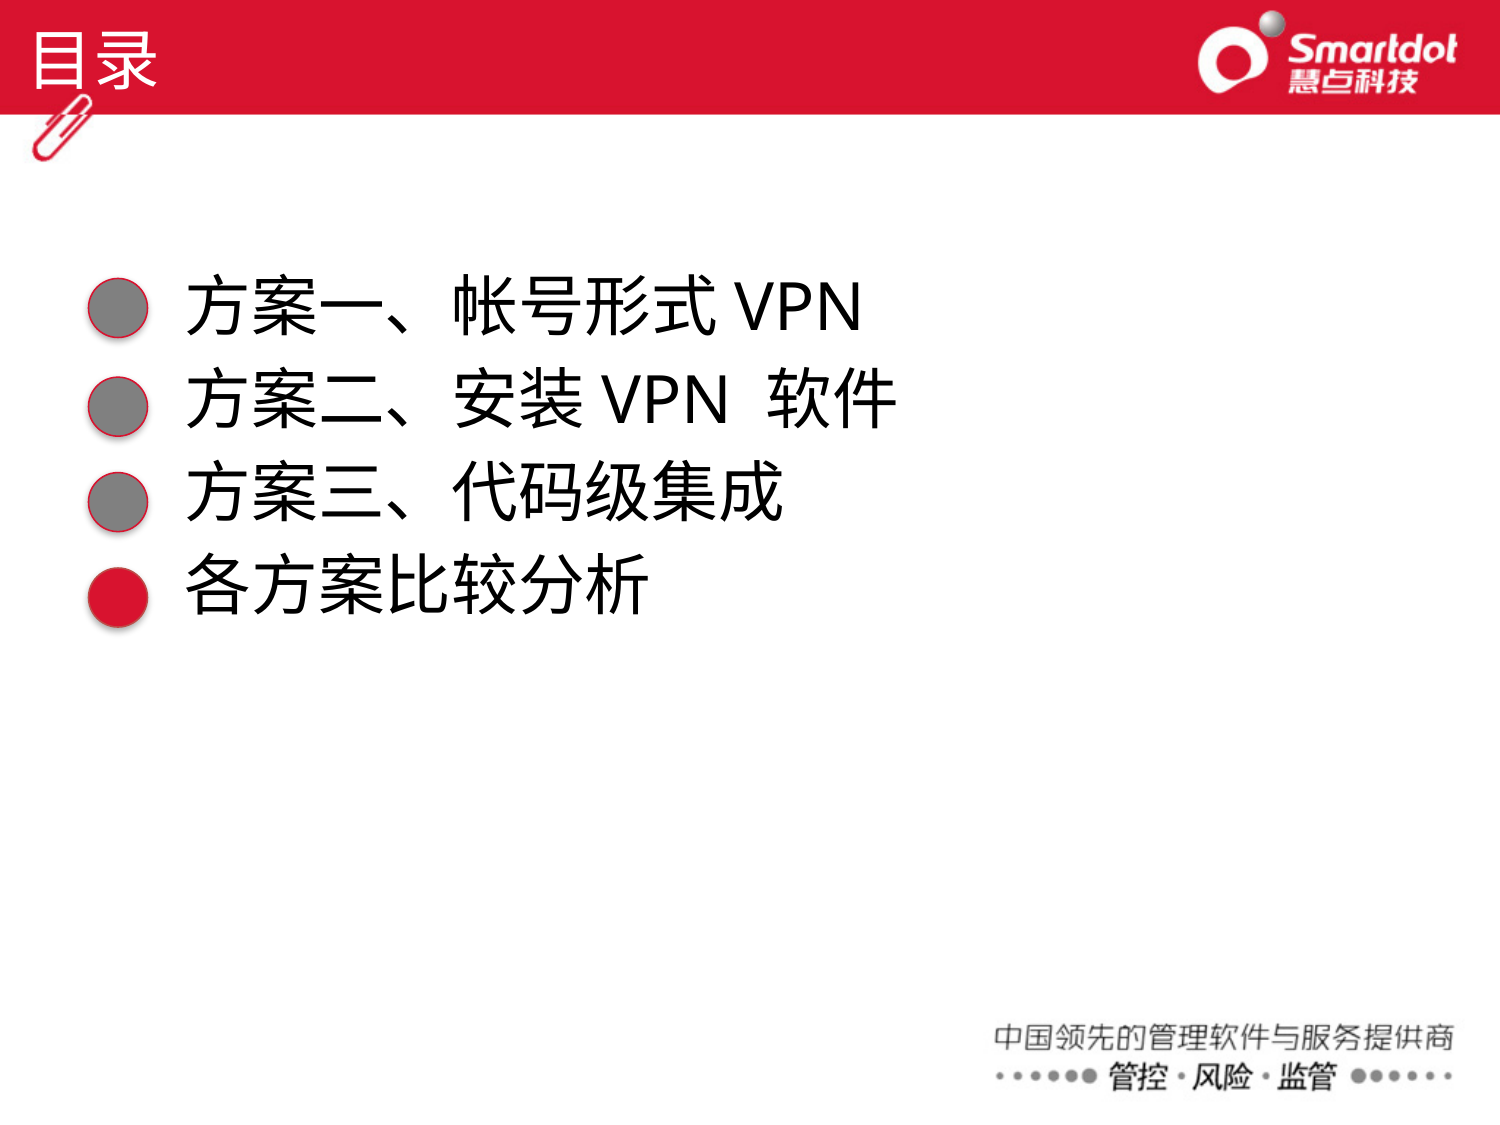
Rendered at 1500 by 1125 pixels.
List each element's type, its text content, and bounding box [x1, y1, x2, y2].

text_box [87, 567, 149, 628]
text_box [87, 277, 149, 339]
text_box [87, 471, 149, 533]
text_box [87, 376, 149, 437]
list 方案一、帐号形式VPN 方案二、安装VPN 软件 方案三、代码级集成 各方案比较分析 [169, 162, 1294, 906]
title 目录 [11, 9, 1362, 106]
picture [0, 0, 1500, 1125]
